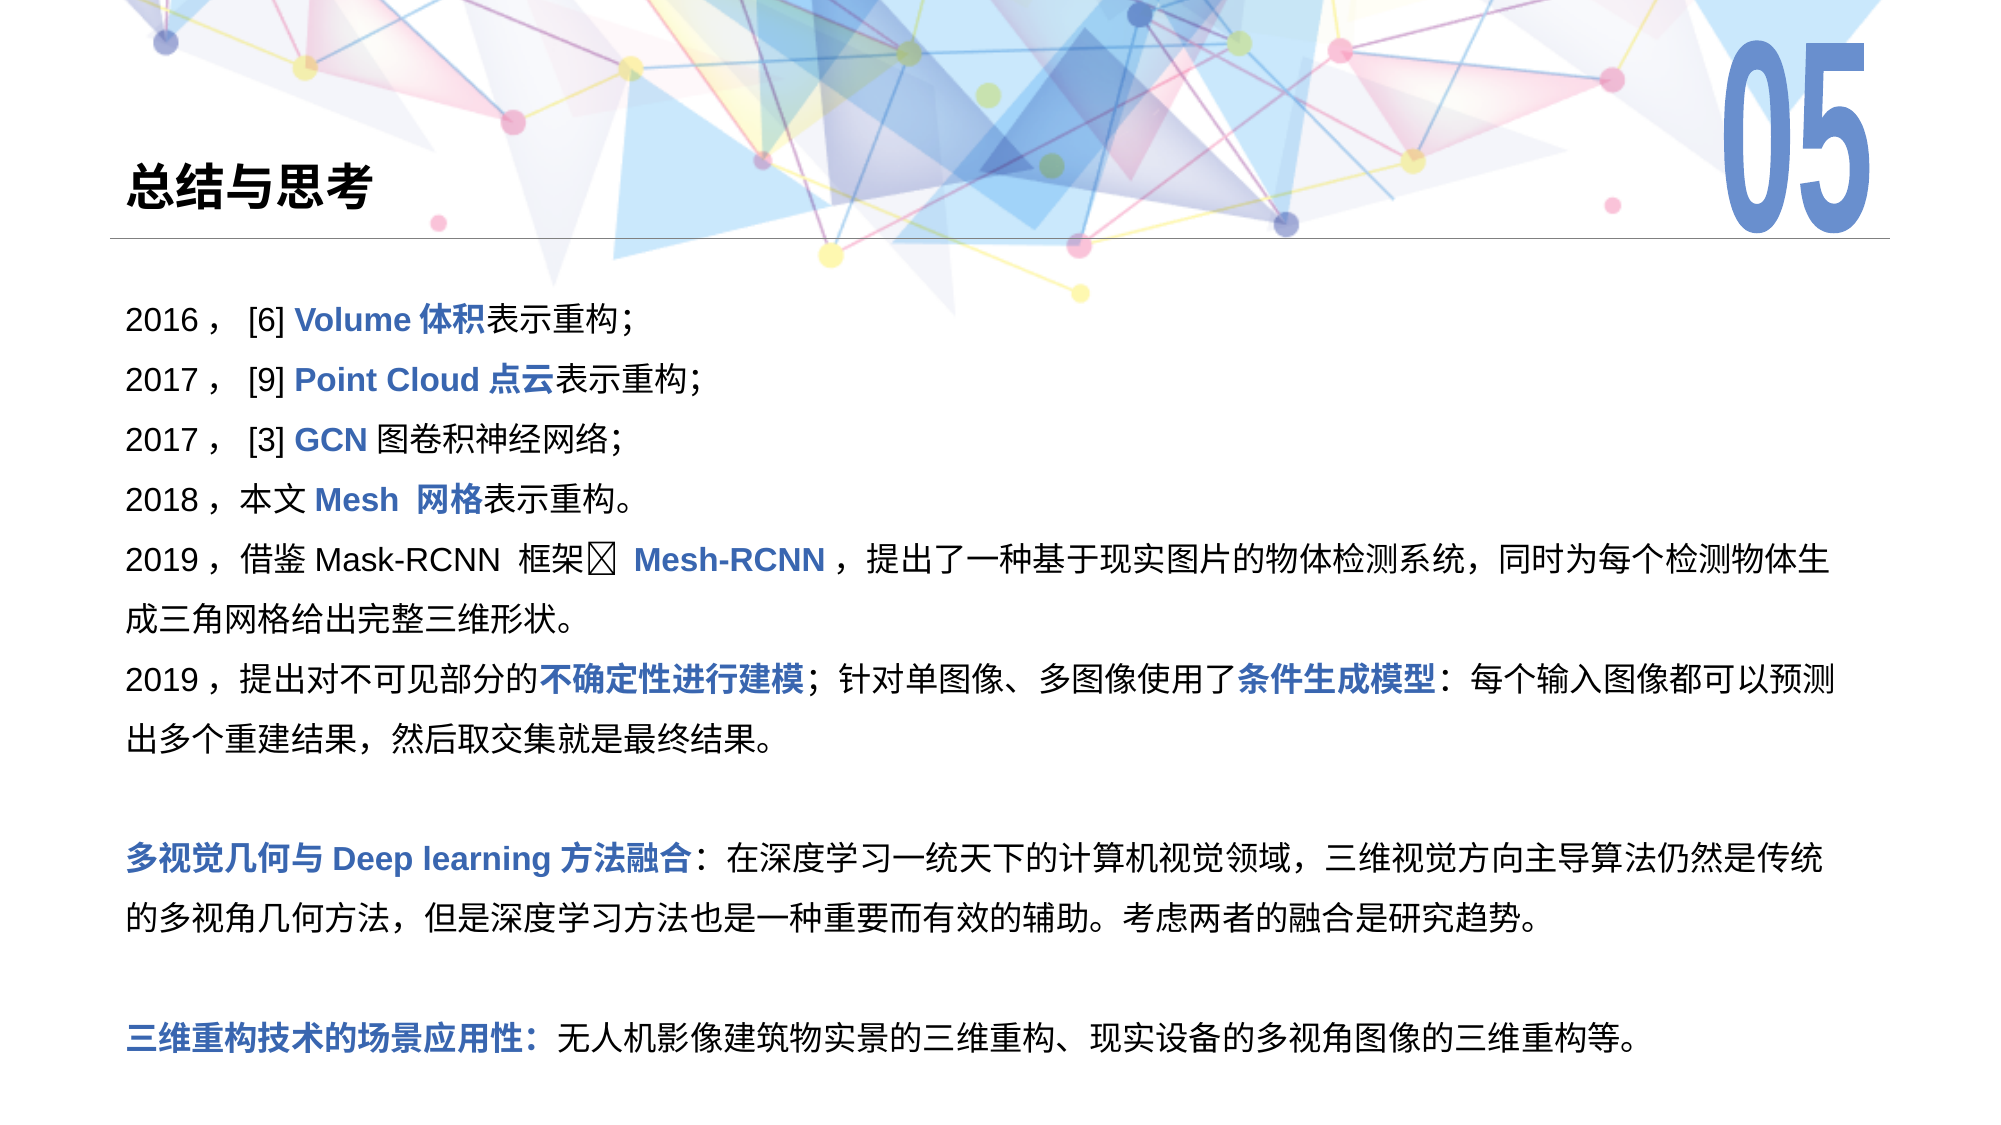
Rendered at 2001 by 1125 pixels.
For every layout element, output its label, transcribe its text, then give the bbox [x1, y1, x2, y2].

list 2016，[6] Volume体积表示重构； 2017，[9] Point Cloud点云表示重构； 2017，[3] GCN图卷积神经网络； 2018，本文Mesh 网格表示重构。 2019，借鉴Mask-RCNN 框架 Mesh-RCNN，提出了一种基于现实图片的物体检测系统，同时为每个检测物体生成三角网格给出完整三维形状。 2019，提出对不可见部分的不确定性进行建模；针对单图像、多图像使用了条件生成模型：每个输入图像都可以预测出多个重建结果，然后取交集就是最终结果。 多视觉几何与Deep learning方法融合：在深度学习一统天下的计算机视觉领域，三维视觉方向主导算法仍然是传统的多视角几何方法，但是深度学习方法也是一种重要而有效的辅助。考虑两者的融合是研究趋势。 三维重构技术的场景应用性：无人机影像建筑物实景的三维重构、现实设备的多视角图像的三维重构等。 [109, 271, 1870, 996]
picture [7, 0, 1890, 442]
title 总结与思考 [109, 148, 1890, 231]
